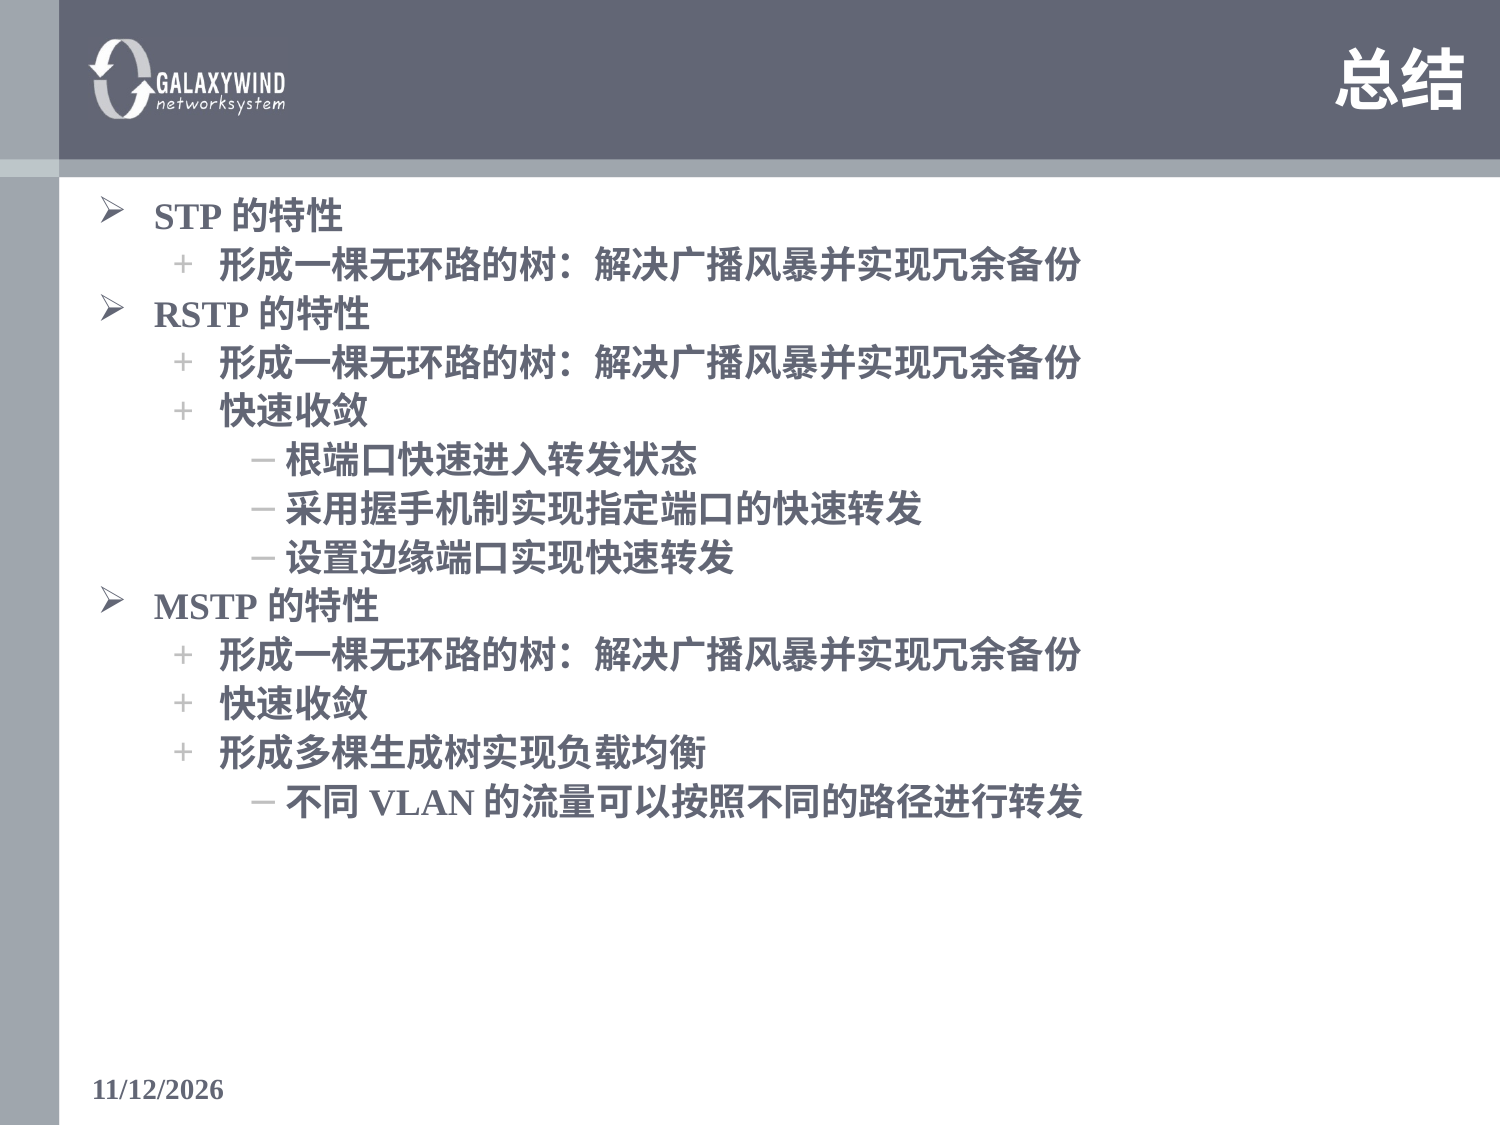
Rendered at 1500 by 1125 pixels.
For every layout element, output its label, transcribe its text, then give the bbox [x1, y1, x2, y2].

title 总结 [324, 19, 1483, 137]
picture [88, 37, 288, 120]
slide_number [76, 1070, 314, 1107]
list STP的特性 形成一棵无环路的树：解决广播风暴并实现冗余备份 RSTP的特性 形成一棵无环路的树：解决广播风暴并实现冗余备份 快速收敛 根端口快速进入转发状态 采用握手机制实现指定端口的快速转发 设置边缘端口实现快速转发 MSTP的特性 形成一棵无环路的树：解决广播风暴并实现冗余备份 快速收敛 形成多棵生成树实现负载均衡 不同VLAN的流量可以按照不同的路径进行转发 [82, 184, 1500, 1083]
